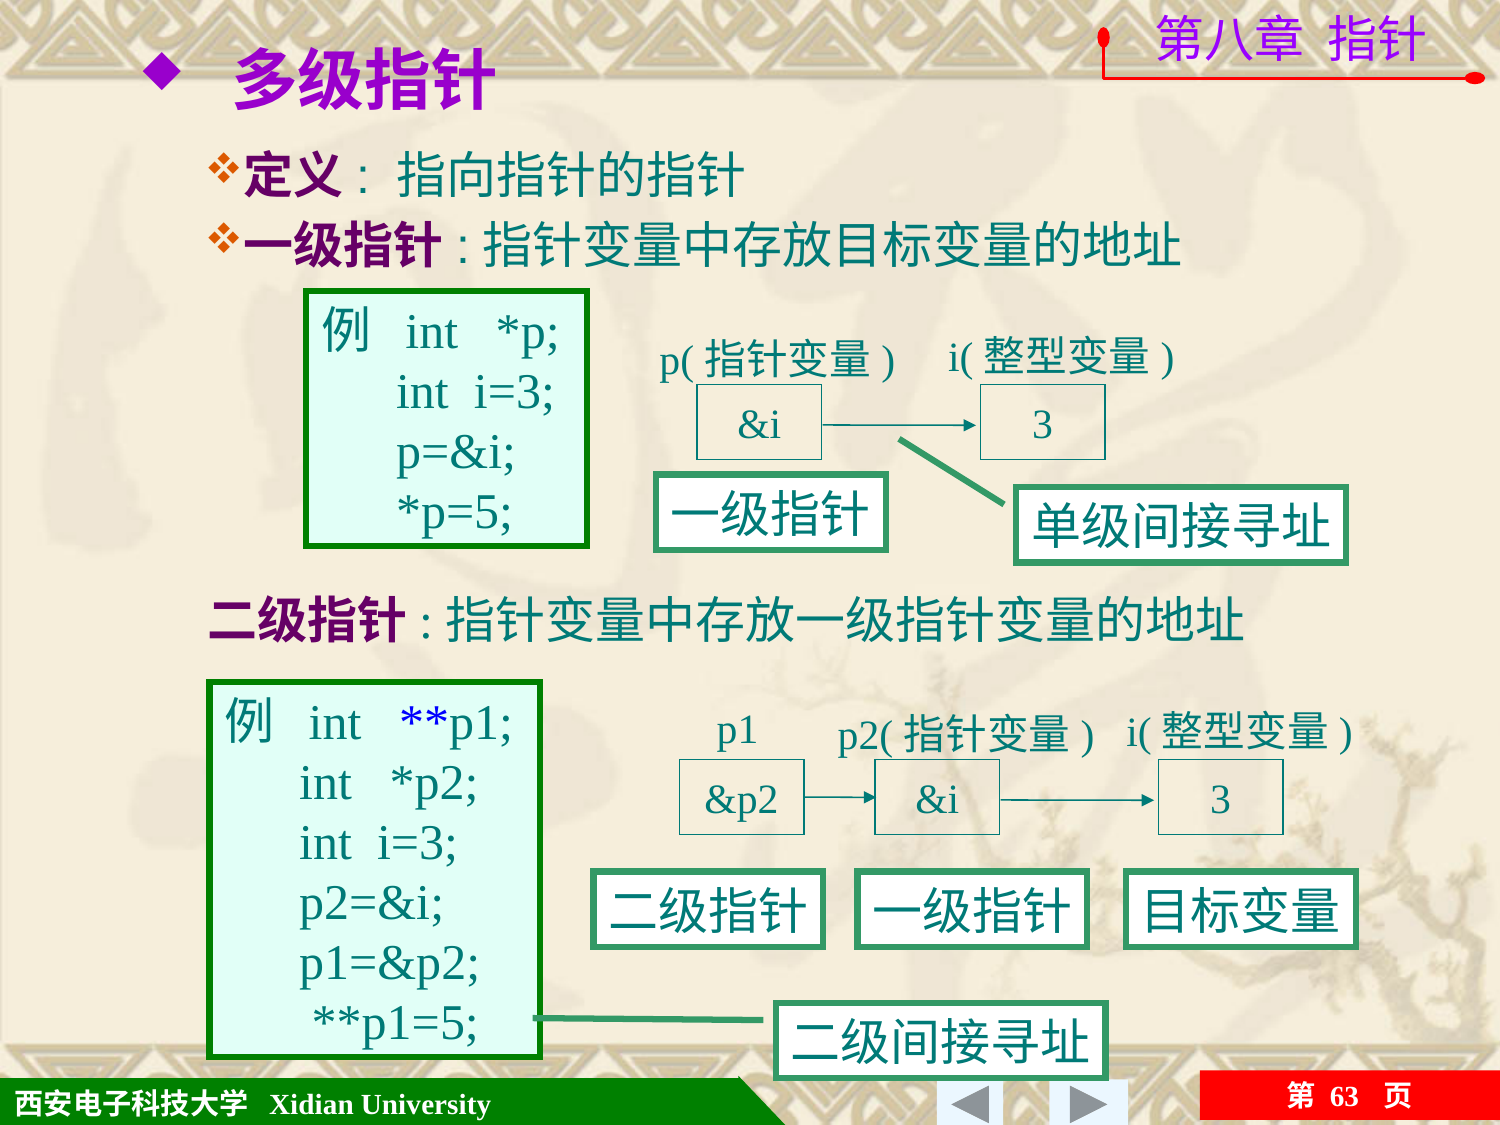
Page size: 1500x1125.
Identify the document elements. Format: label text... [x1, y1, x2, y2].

text_box 多级指针 [123, 42, 809, 126]
text_box 目标变量 [1126, 871, 1356, 947]
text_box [679, 693, 1358, 835]
text_box 定义: 指向指针的指针 一级指针:指针变量中存放目标变量的地址 [40, 55, 1455, 297]
text_box 二级指针:指针变量中存放一级指针变量的地址 [42, 580, 1457, 672]
text_box 二级间接寻址 [775, 1002, 1106, 1078]
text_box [1103, 0, 1476, 79]
text_box 单级间接寻址 [1016, 487, 1347, 563]
text_box 例 int **p1; int *p2; int i=3; p2=&i; p1=&p2; **p1=5; [209, 681, 541, 1057]
text_box 一级指针 [655, 474, 886, 550]
text_box 二级指针 [593, 871, 824, 947]
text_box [653, 322, 1180, 460]
text_box 例 int *p; int i=3; p=&i; *p=5; [306, 291, 588, 547]
picture [0, 0, 1500, 1125]
text_box 一级指针 [857, 871, 1088, 947]
